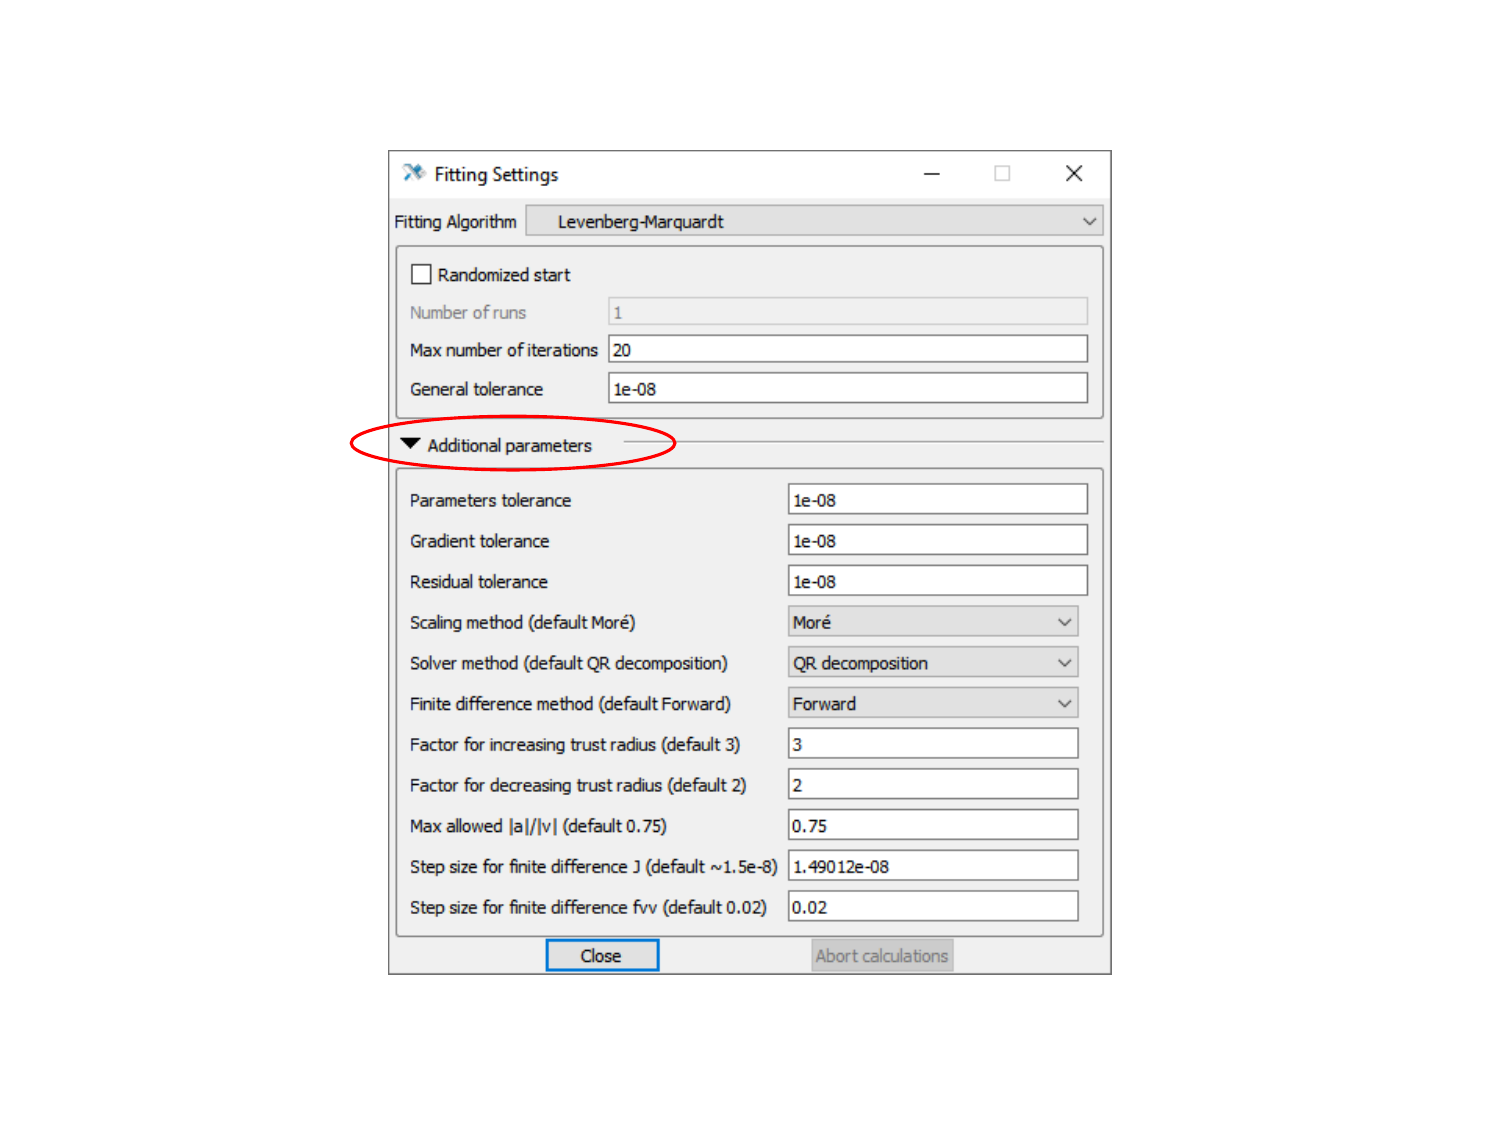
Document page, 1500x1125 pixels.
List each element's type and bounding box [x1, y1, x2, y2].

text_box [351, 150, 1112, 975]
